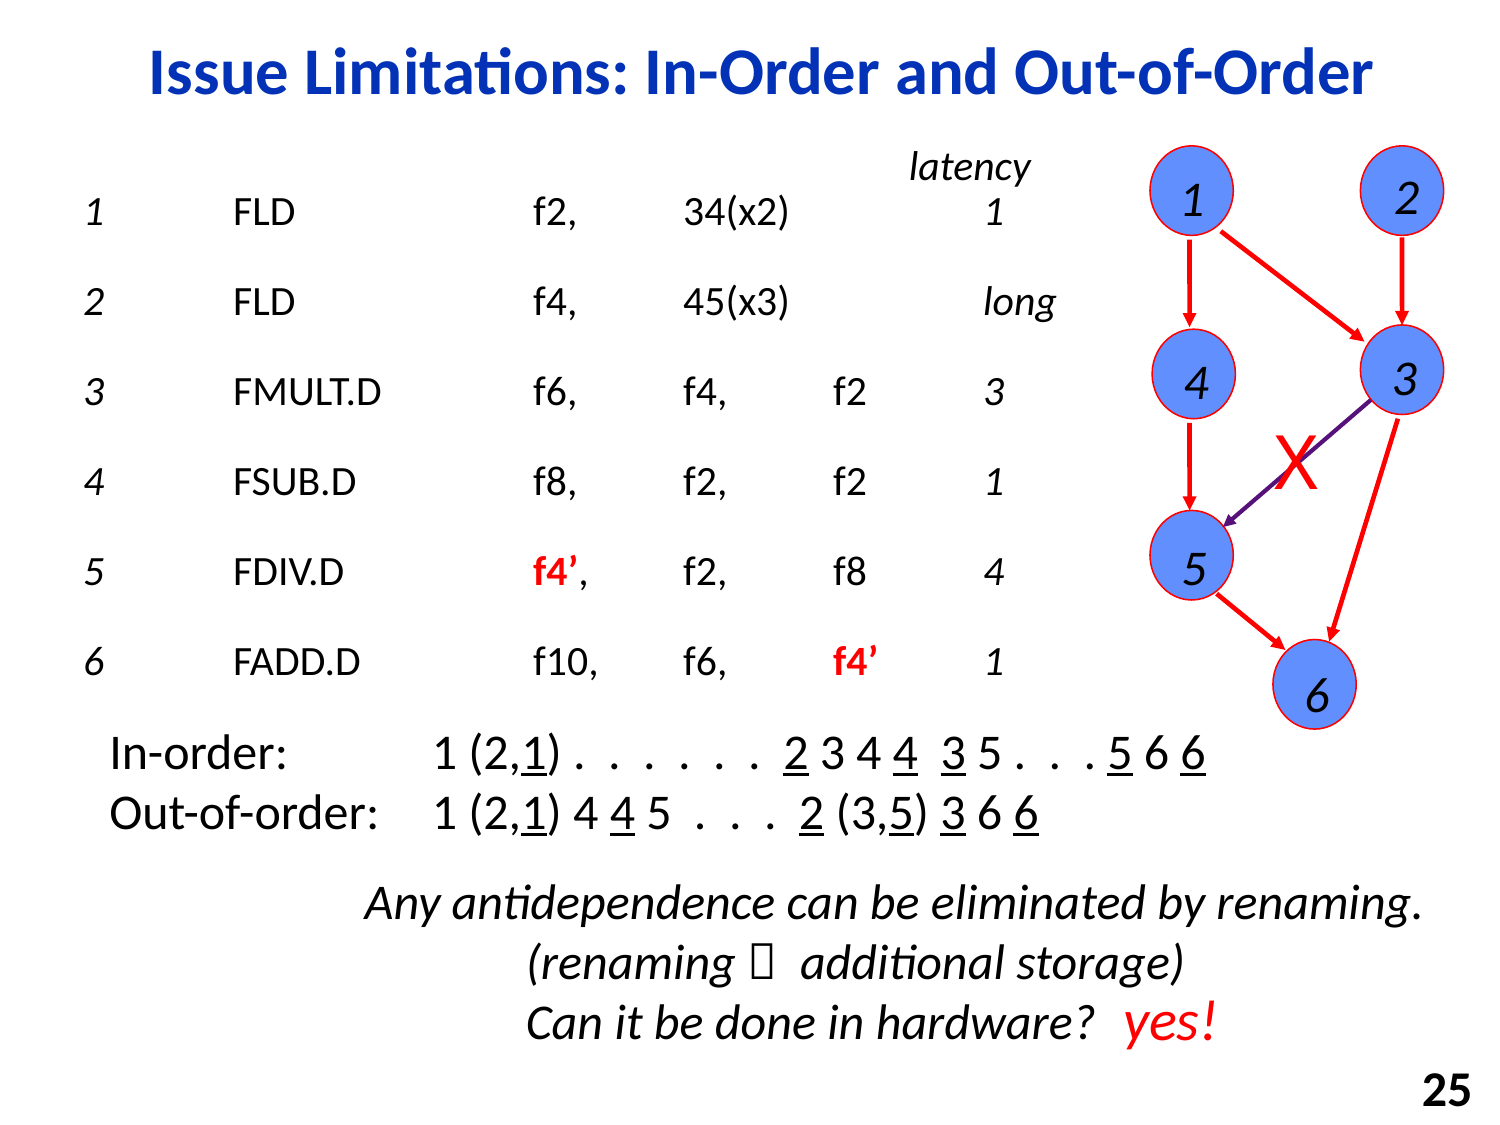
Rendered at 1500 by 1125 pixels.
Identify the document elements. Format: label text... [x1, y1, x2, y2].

text_box latency 1 FLD f2, 34(x2) 1 2 FLD f4, 45(x3) long 3 FMULT.D f6, f4, f2 3 4 FSUB.D f8, f2, f2 1 5 FDIV.D f4’, f2, f8 4 6 FADD.D f10, f6, f4’ 1 [68, 137, 1073, 692]
text_box In-order: 1 (2,1) . . . . . . 2 3 4 4 3 5 . . . 5 6 6 Out-of-order: 1 (2,1) 4 4 5 . . . 2 (3,5) 3 6 6 [94, 712, 1221, 847]
title Issue Limitations: In-Order and Out-of-Order [112, 12, 1413, 134]
slide_number 25 [1174, 1062, 1488, 1111]
text_box yes! [1108, 975, 1234, 1060]
text_box Any antidependence can be eliminated by renaming. (renaming  additional storage) Can it be done in hardware? [349, 862, 1440, 1058]
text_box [1149, 145, 1444, 731]
